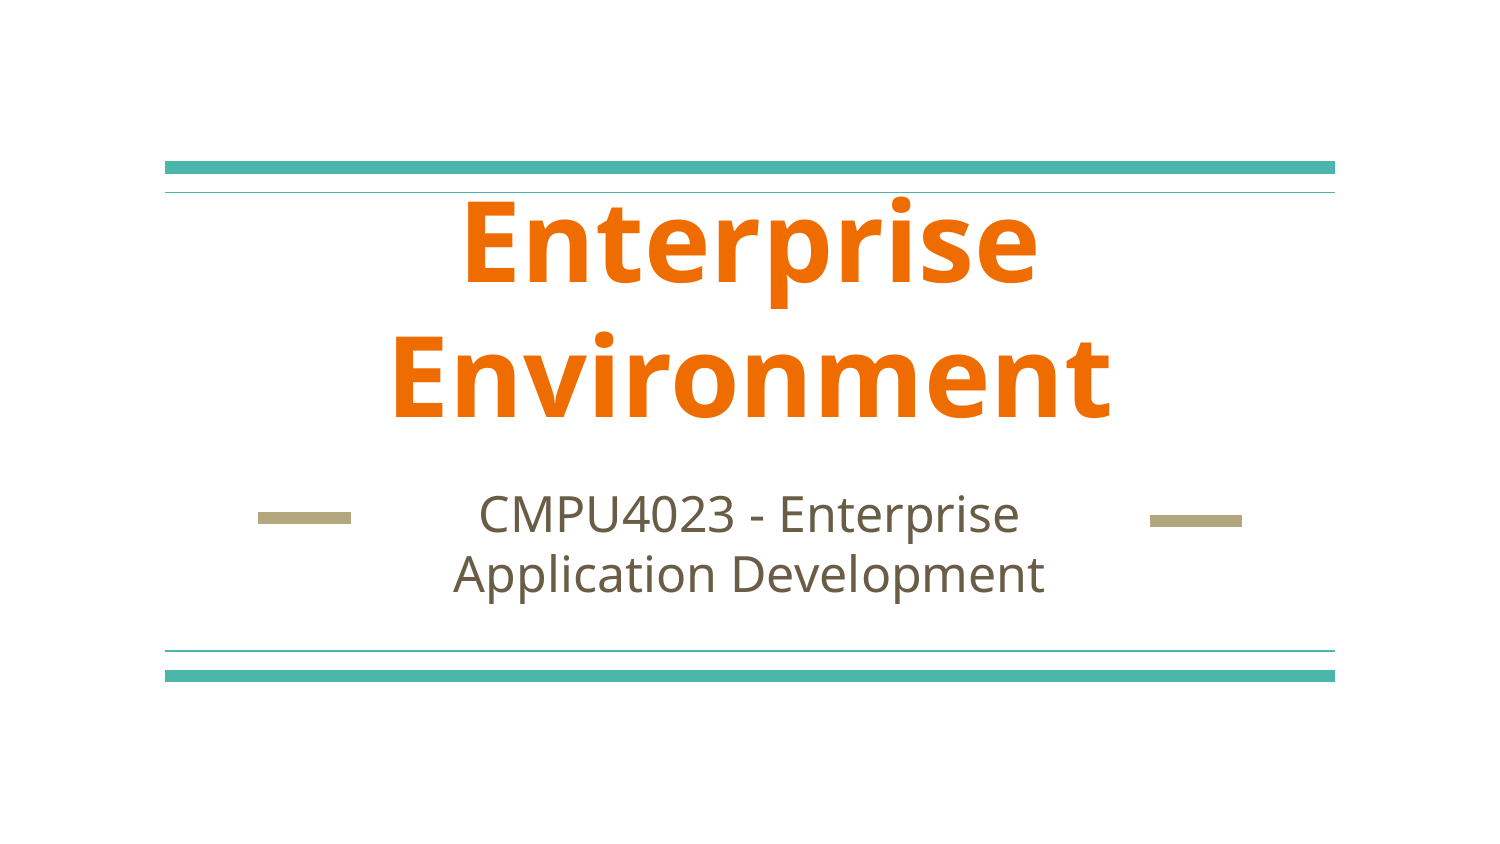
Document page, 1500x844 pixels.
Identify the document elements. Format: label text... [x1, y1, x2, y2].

subtitle CMPU4023 - Enterprise Application Development [350, 467, 1150, 598]
title Enterprise Environment [164, 287, 1336, 456]
